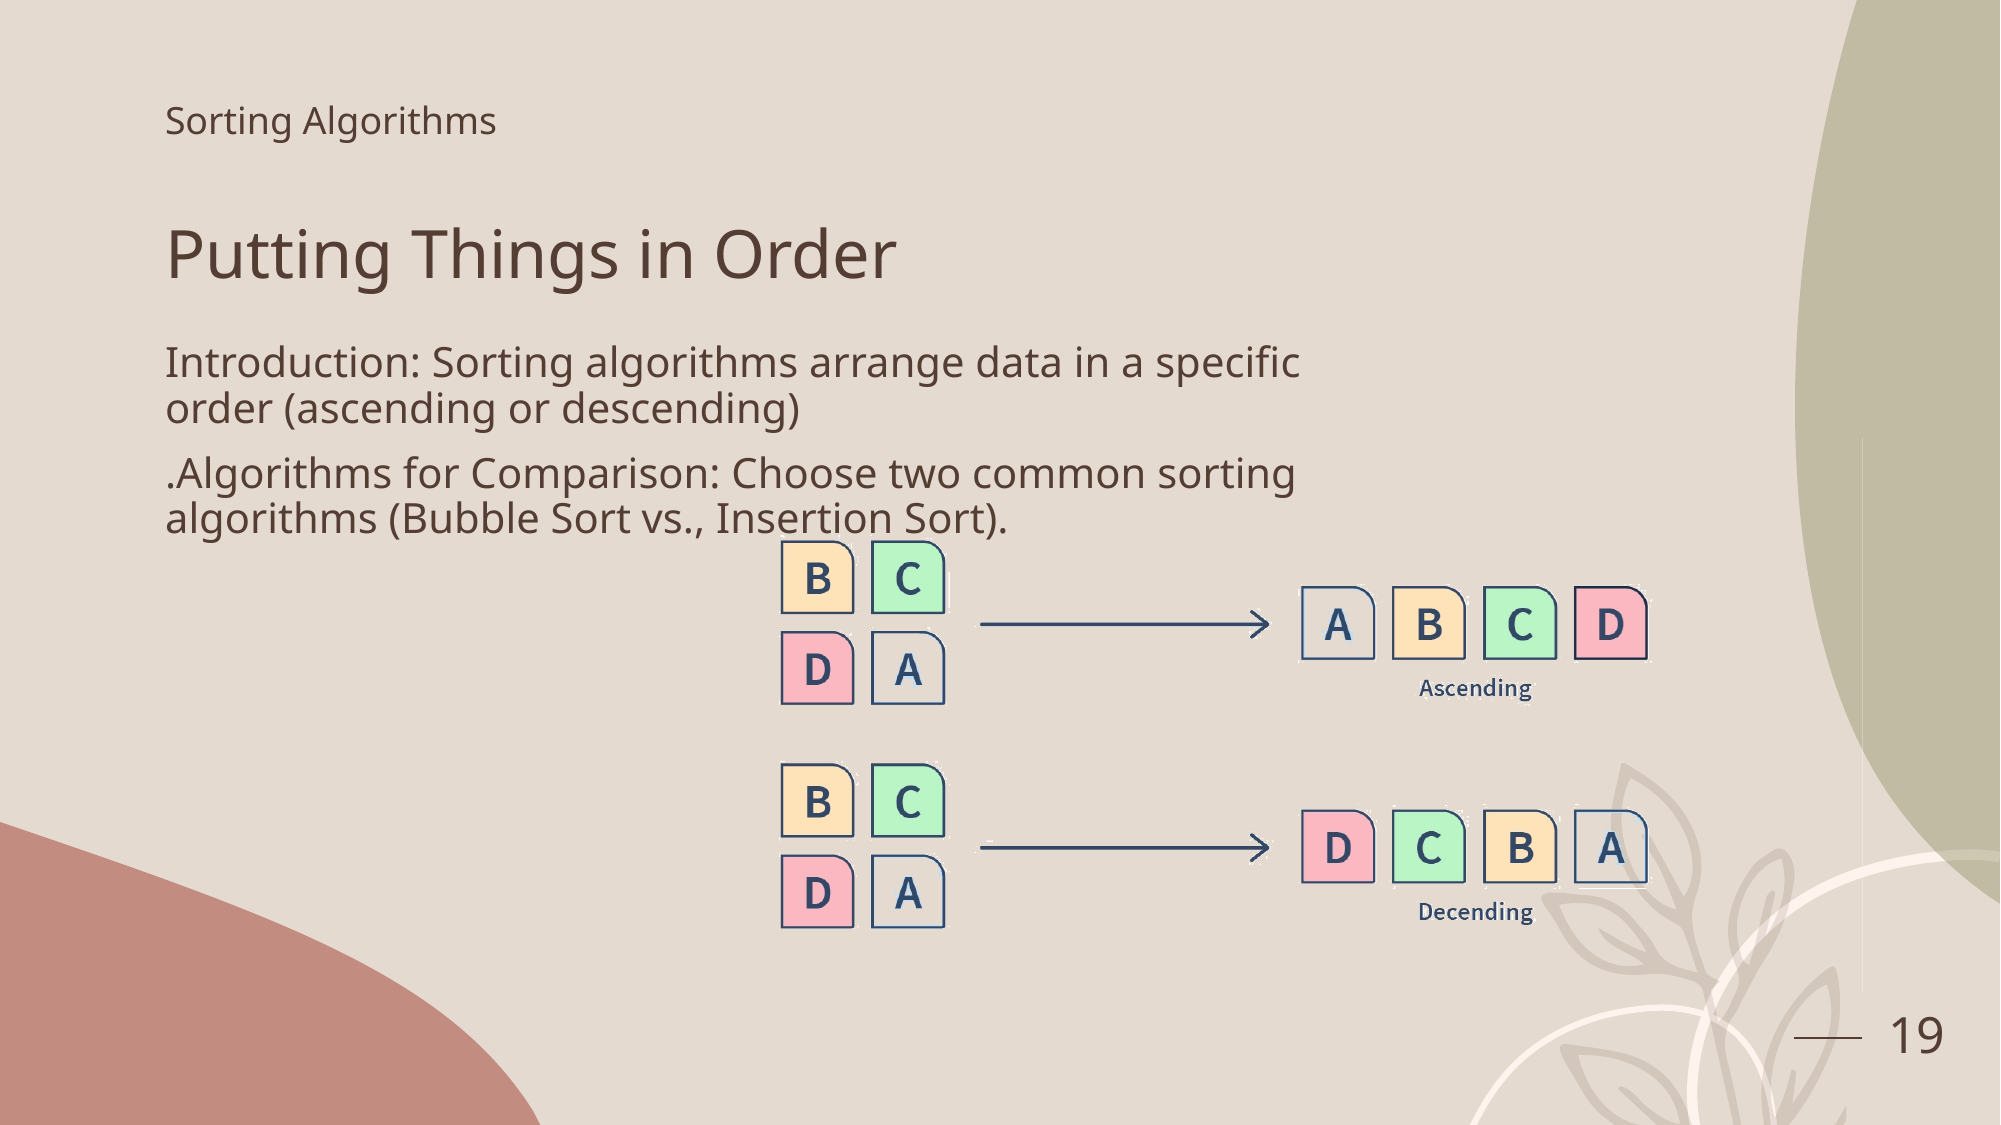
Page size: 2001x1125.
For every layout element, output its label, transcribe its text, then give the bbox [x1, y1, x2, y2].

slide_number 19 [1862, 964, 1971, 1112]
title Putting Things in Order [150, 149, 1386, 300]
text_box Sorting Algorithms [150, 71, 826, 150]
list Introduction: Sorting algorithms arrange data in a specific order (ascending or descending) .Algorithms for Comparison: Choose two common sorting algorithms (Bubble Sort vs., Insertion Sort). [150, 334, 1364, 605]
picture [565, 437, 1863, 992]
